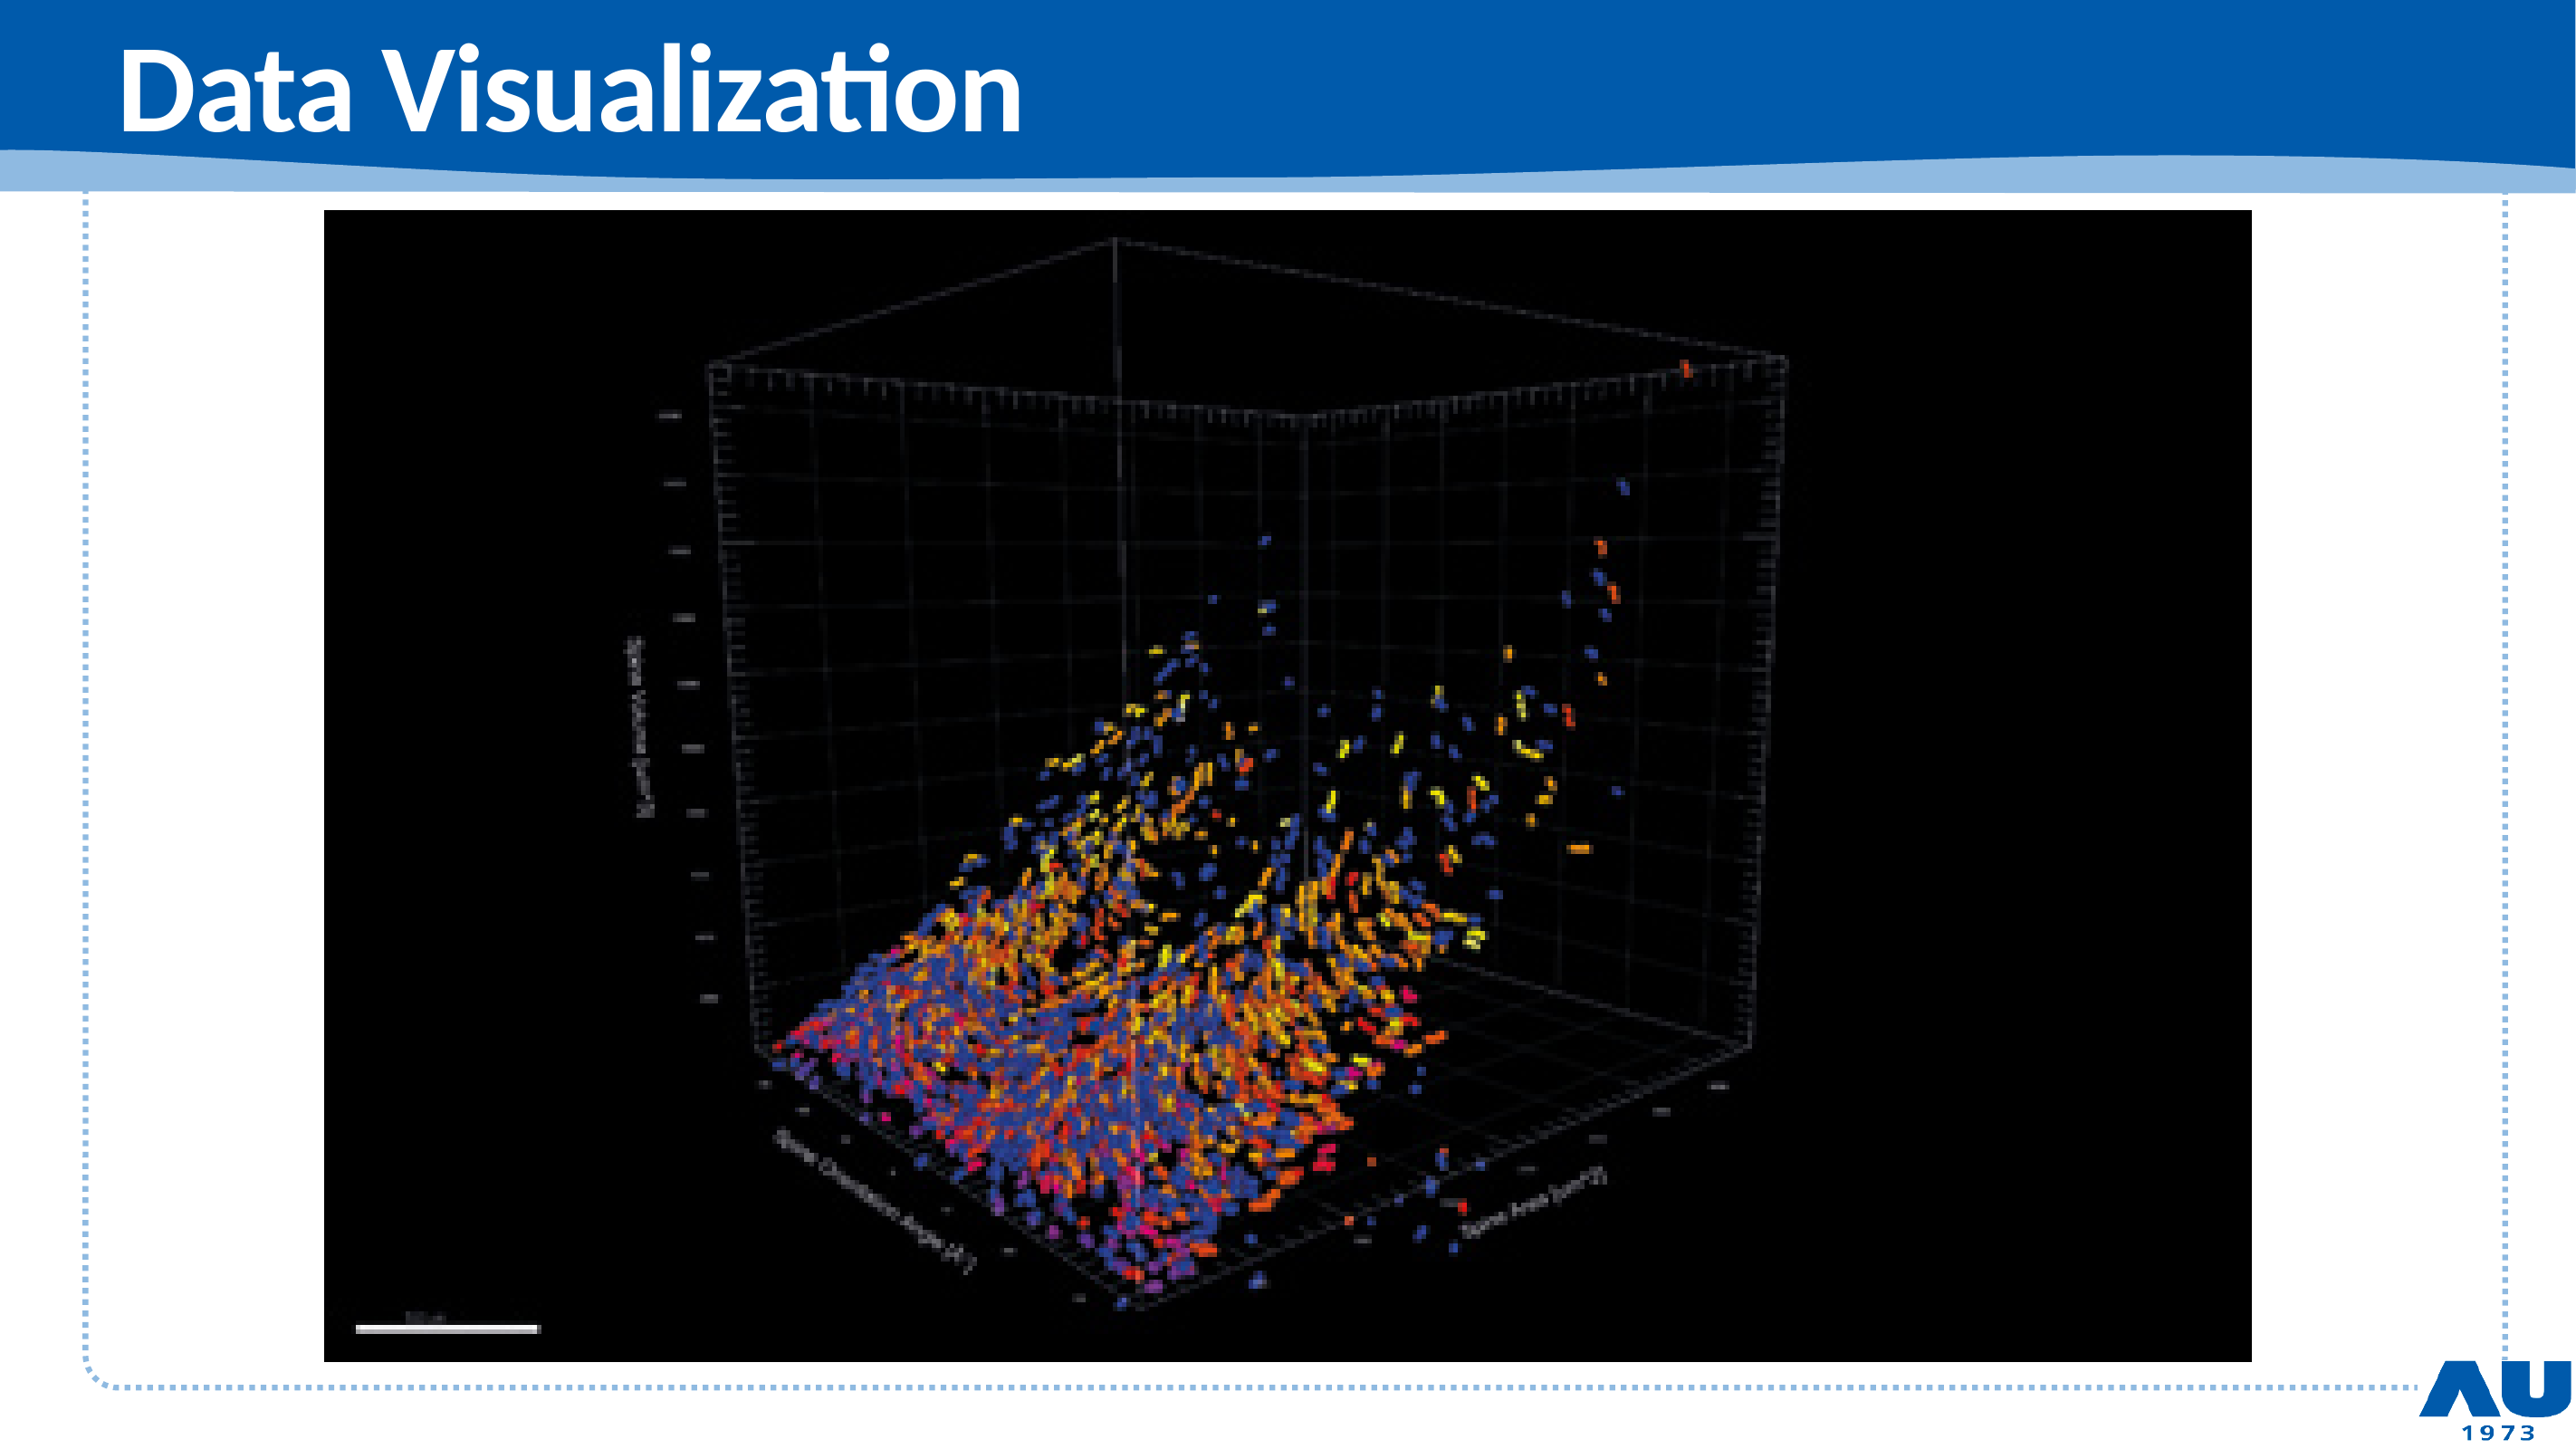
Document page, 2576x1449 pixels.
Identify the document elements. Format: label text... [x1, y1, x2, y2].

picture [2418, 1360, 2571, 1441]
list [323, 209, 2252, 1363]
title Data Visualization [103, 18, 2486, 169]
